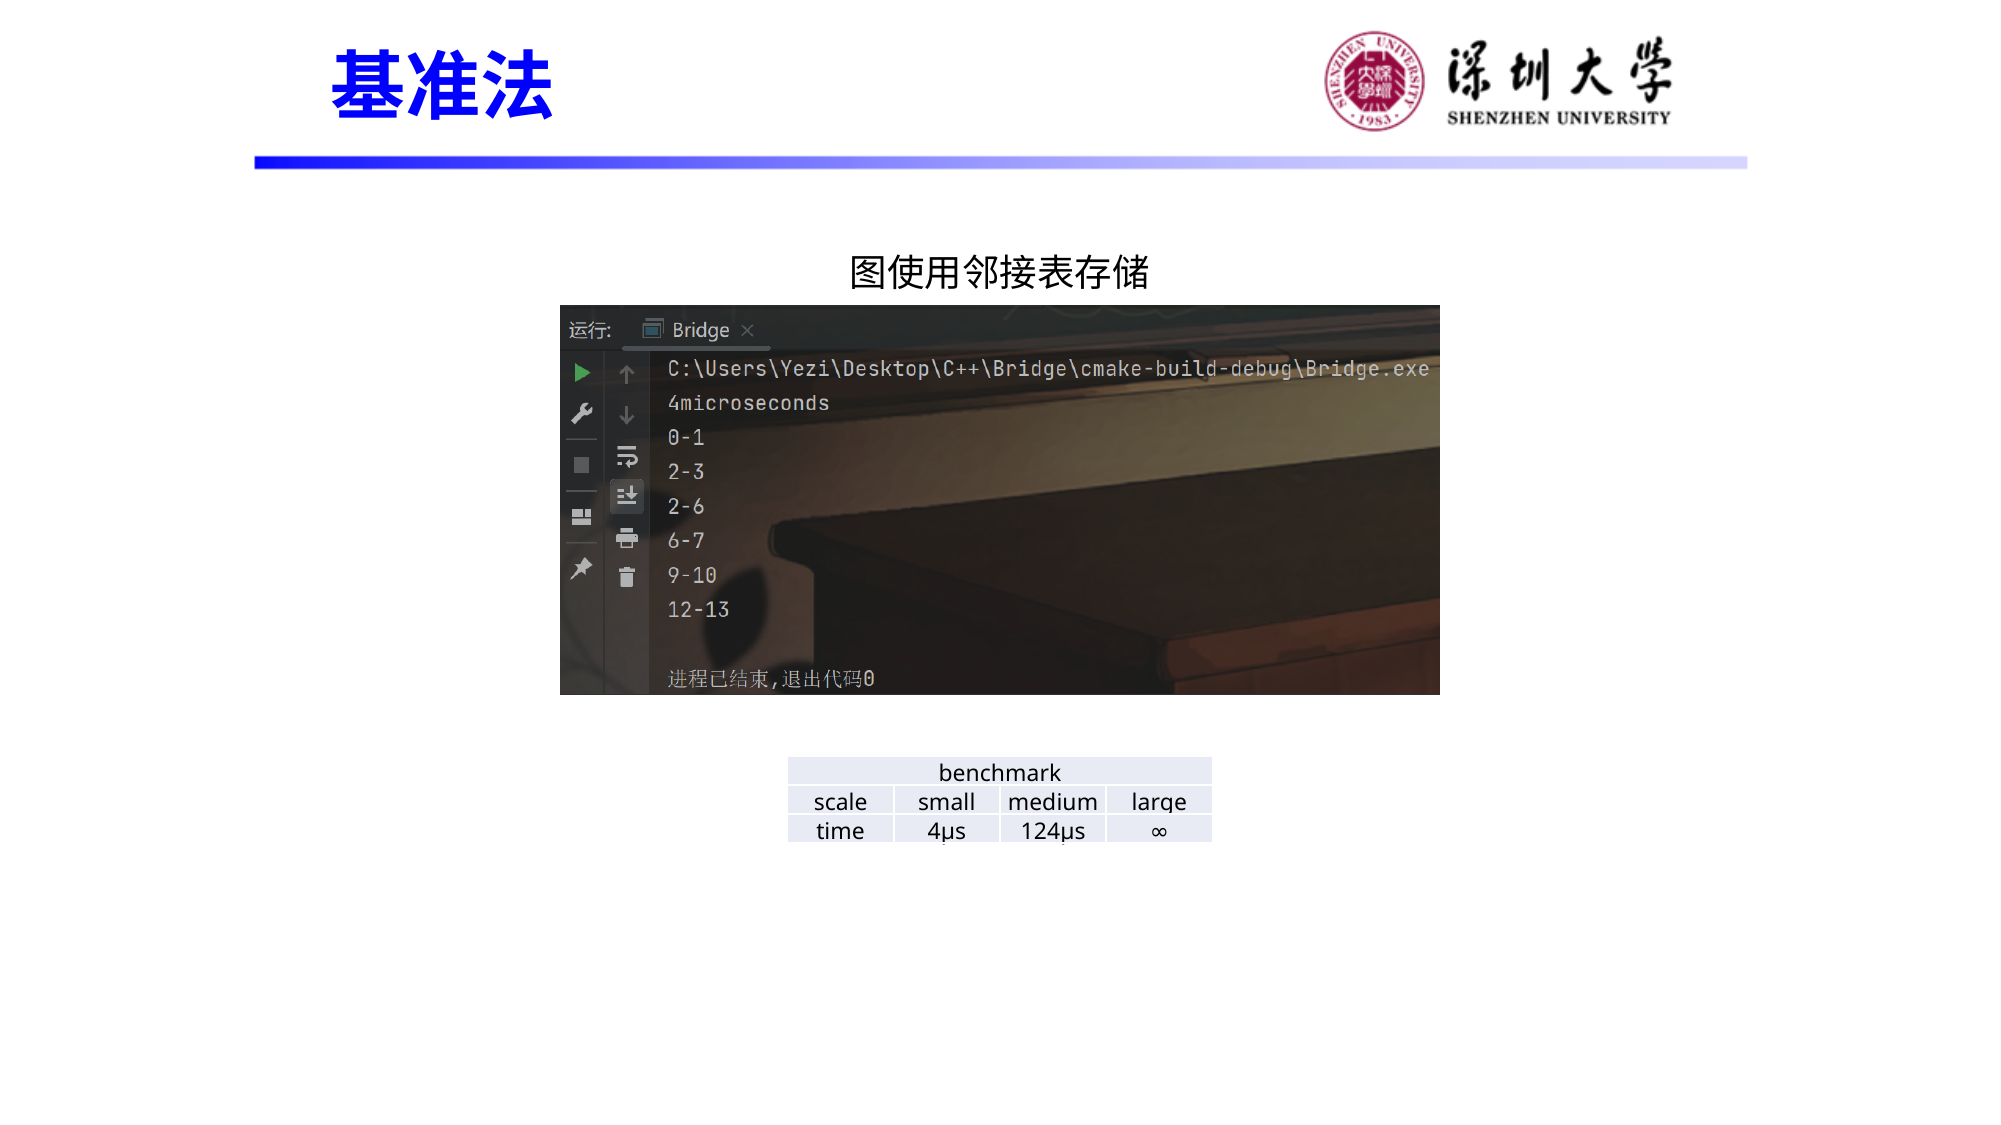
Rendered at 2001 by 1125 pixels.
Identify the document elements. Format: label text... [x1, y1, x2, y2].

table_header benchmark [788, 757, 1212, 784]
table_cell time [788, 815, 893, 842]
table_cell small [895, 786, 999, 813]
table_cell ∞ [1107, 815, 1212, 842]
table_cell large [1107, 786, 1212, 813]
table_cell 4μs [895, 815, 999, 842]
table_cell 124μs [1001, 815, 1105, 842]
text_box 图使用邻接表存储 [835, 241, 1165, 302]
picture [560, 305, 1440, 695]
table_cell scale [788, 786, 893, 813]
text_box 基准法 [315, 30, 571, 136]
table_cell medium [1001, 786, 1105, 813]
picture [249, 14, 1750, 178]
